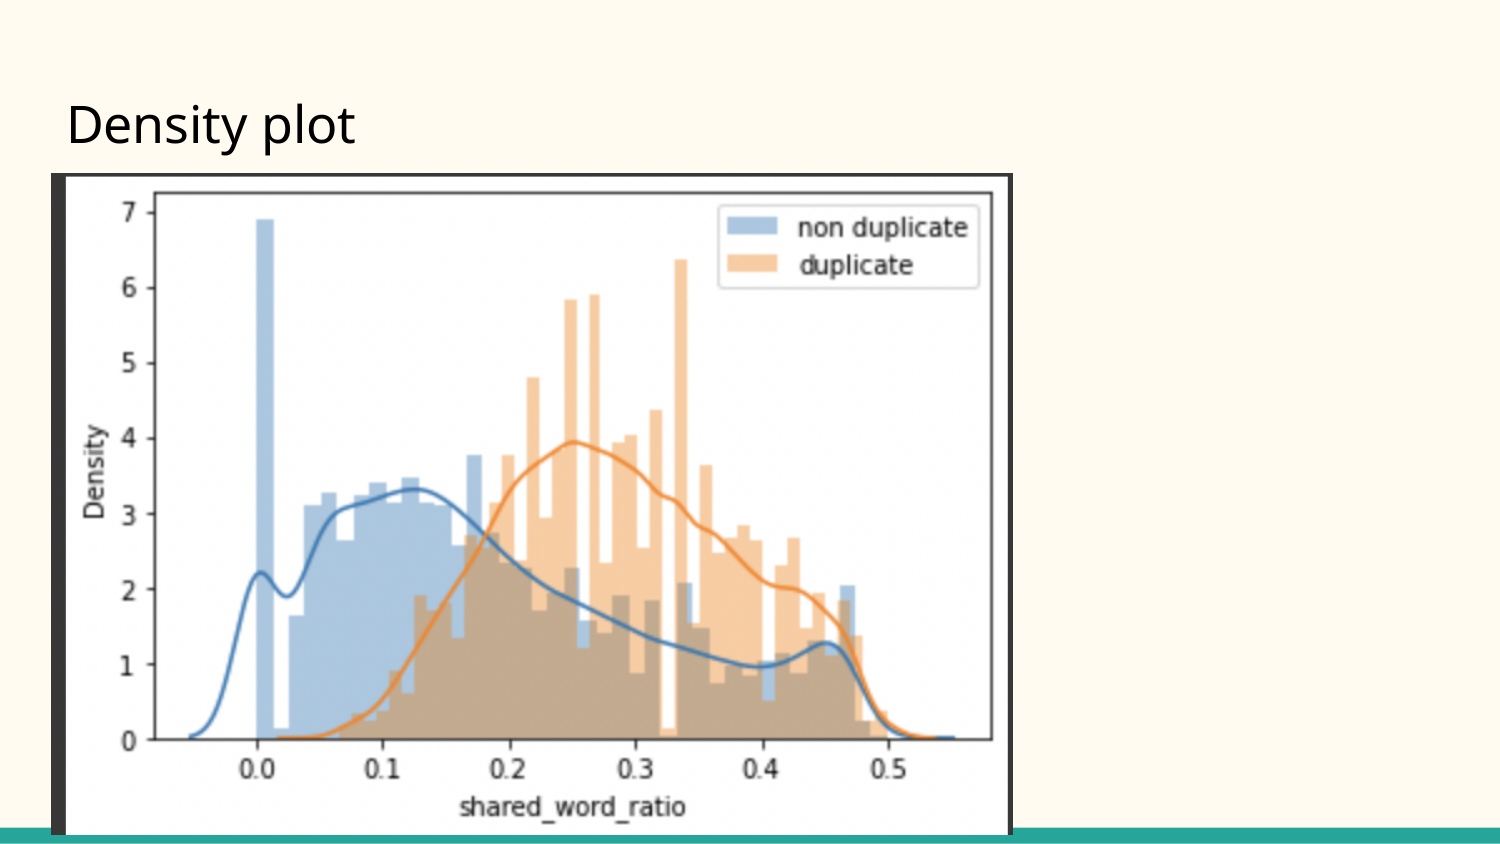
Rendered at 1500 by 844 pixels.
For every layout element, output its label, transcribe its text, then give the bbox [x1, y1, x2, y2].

picture [50, 173, 1013, 835]
title Density plot [51, 72, 1449, 174]
